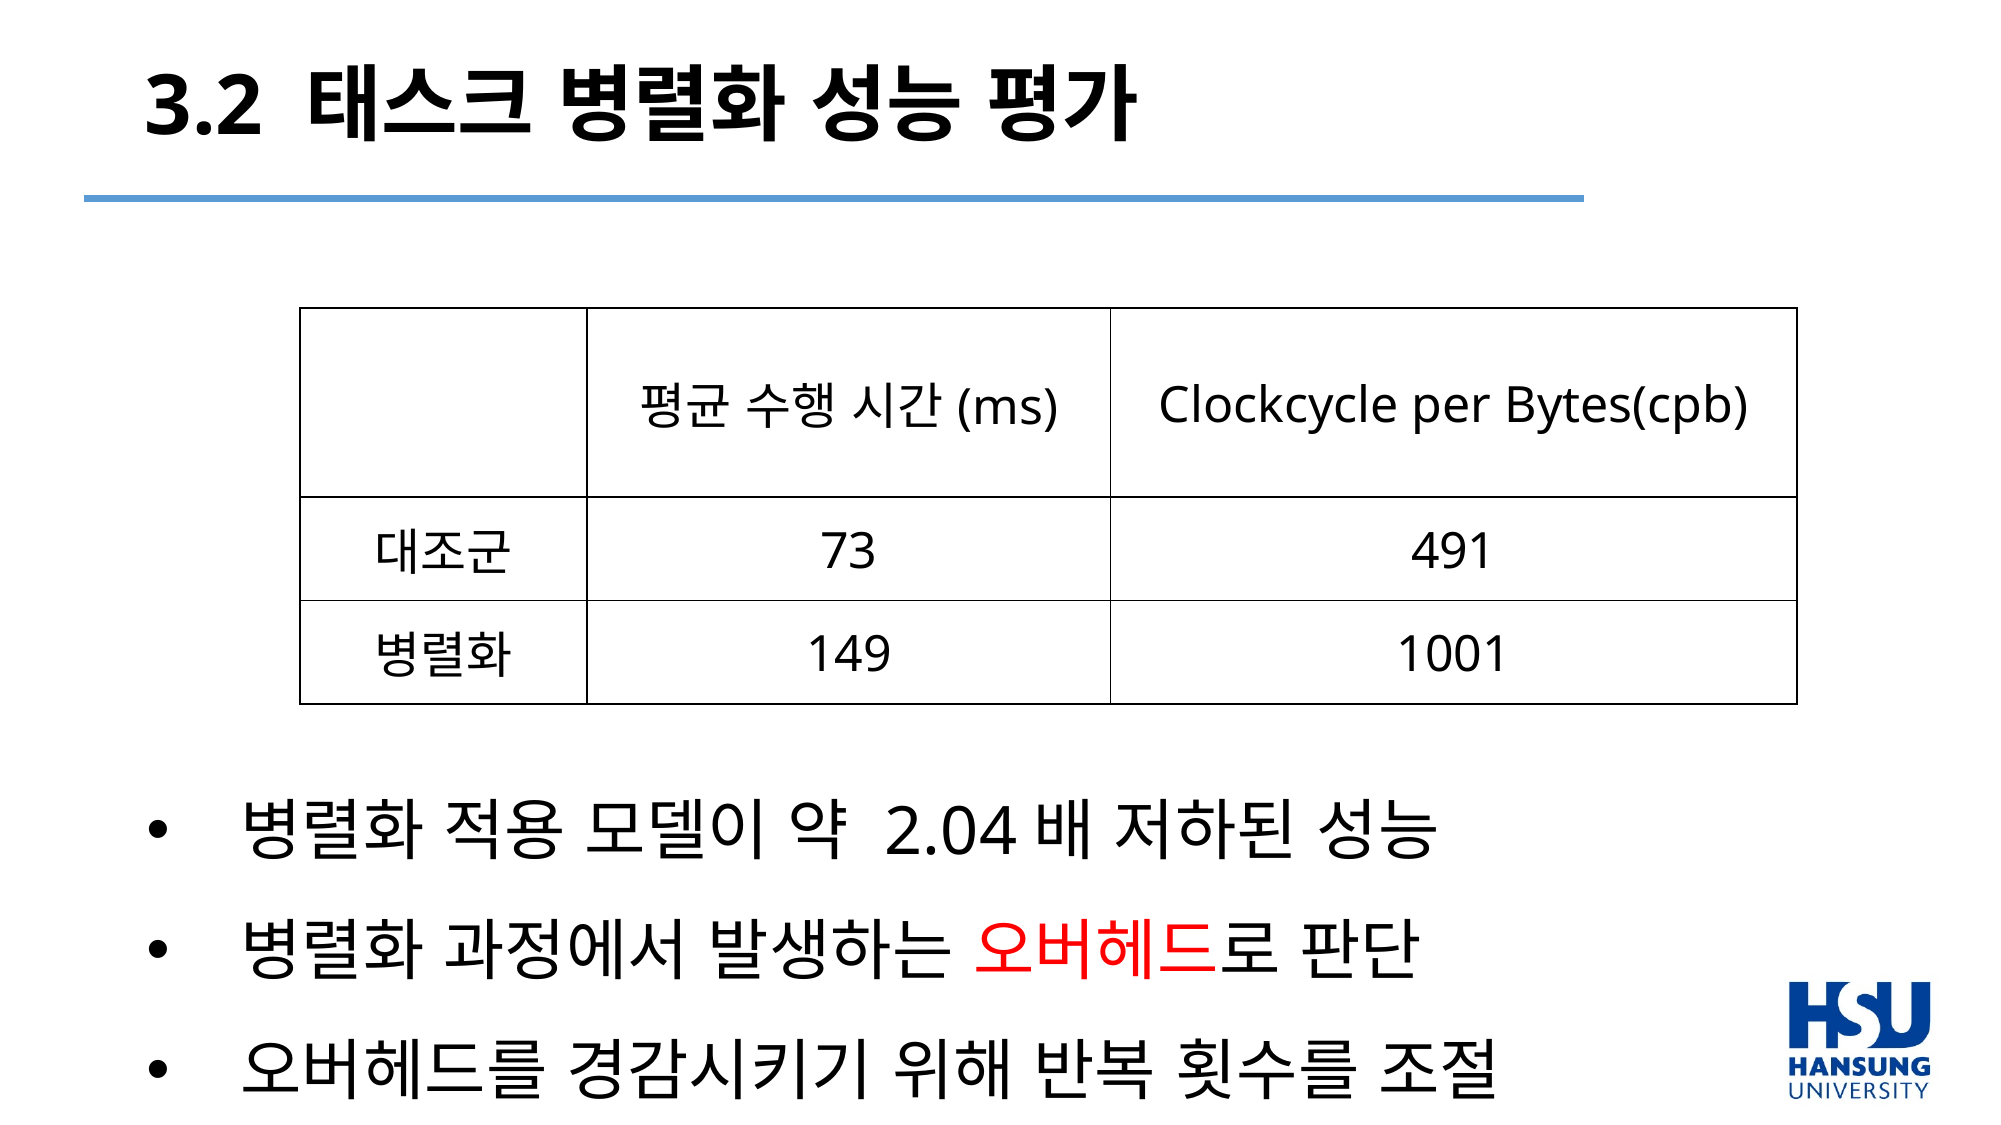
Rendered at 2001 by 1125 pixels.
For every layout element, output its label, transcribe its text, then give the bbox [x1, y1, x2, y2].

table_header 평균 수행 시간(ms) [588, 309, 1110, 496]
table_header Clockcycle per Bytes(cpb) [1111, 309, 1796, 496]
text_box 3.2 태스크 병렬화 성능 평가 [129, 43, 1968, 159]
table_cell 491 [1111, 498, 1796, 600]
table_header [301, 309, 586, 496]
text_box 병렬화 적용 모델이 약 2.04배 저하된 성능 병렬화 과정에서 발생하는 오버헤드로 판단 오버헤드를 경감시키기 위해 반복 횟수를 조절 [131, 740, 1873, 1116]
table_cell 대조군 [301, 498, 586, 600]
picture [1873, 974, 1940, 1106]
table_cell 149 [588, 601, 1110, 703]
table_cell 73 [588, 498, 1110, 600]
table_cell 병렬화 [301, 601, 586, 703]
table_cell 1001 [1111, 601, 1796, 703]
